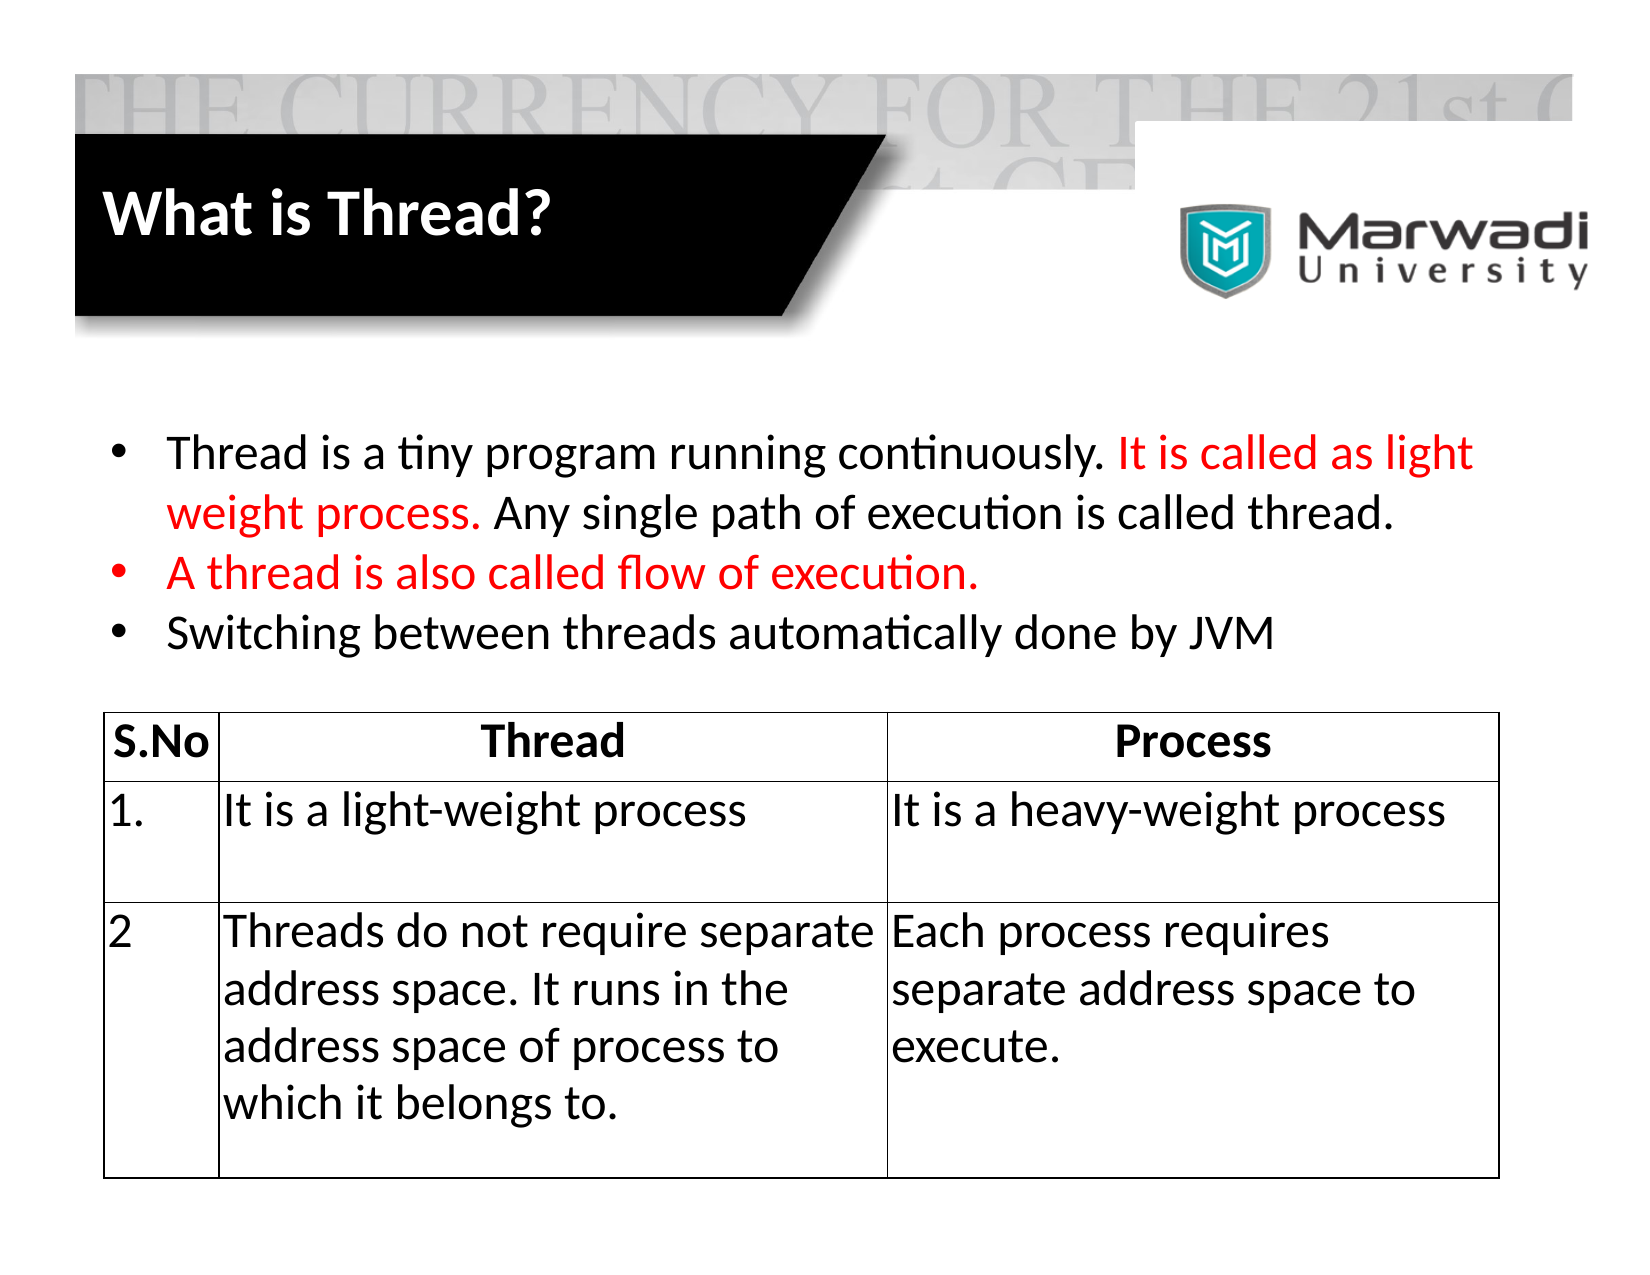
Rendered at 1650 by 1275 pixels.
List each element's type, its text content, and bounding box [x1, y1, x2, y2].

table_header Thread [220, 713, 887, 781]
table_cell It is a light-weight process [220, 782, 887, 902]
table_cell Each process requires separate address space to execute. [888, 903, 1498, 1177]
picture [75, 74, 1613, 341]
table_header S.No [105, 713, 218, 781]
text_box What is Thread? [99, 167, 825, 250]
text_box Thread is a tiny program running continuously. It is called as light weight process. Any single path of execution is called thread. A thread is also called flow of execution. Switching between threads automatically done by JVM [95, 412, 1508, 668]
table_cell Threads do not require separate address space. It runs in the address space of process to which it belongs to. [220, 903, 887, 1177]
table_cell It is a heavy-weight process [888, 782, 1498, 902]
table_cell 2 [105, 903, 218, 1177]
table_header Process [888, 713, 1498, 781]
table_cell 1. [105, 782, 218, 902]
